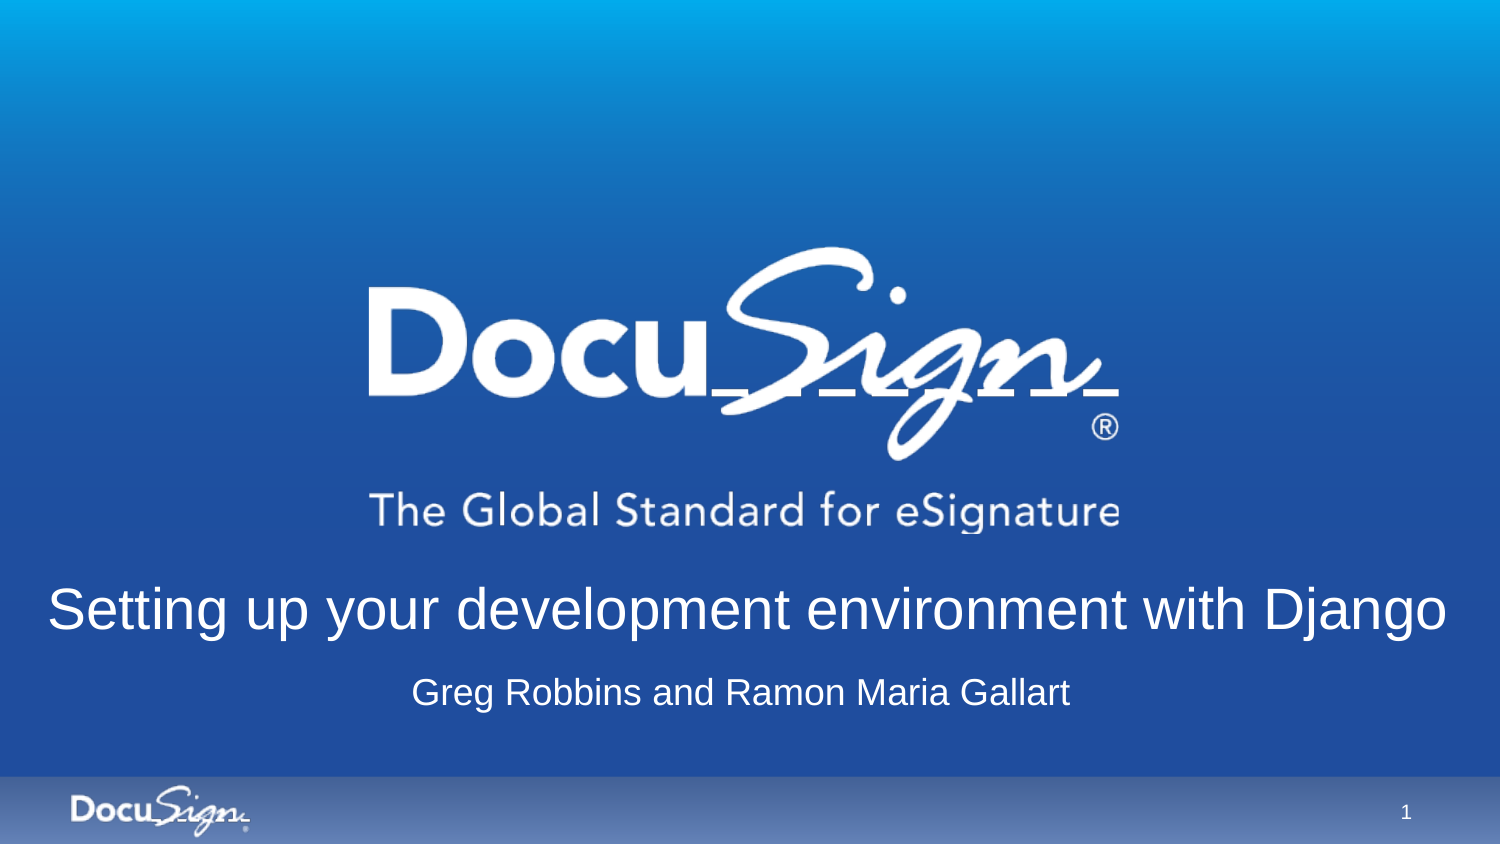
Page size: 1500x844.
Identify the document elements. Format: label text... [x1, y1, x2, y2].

text_box Greg Robbins and Ramon Maria Gallart [396, 660, 1086, 720]
text_box Setting up your development environment with Django [32, 563, 1466, 649]
picture [0, 78, 1500, 844]
slide_number 1 [1352, 788, 1428, 834]
